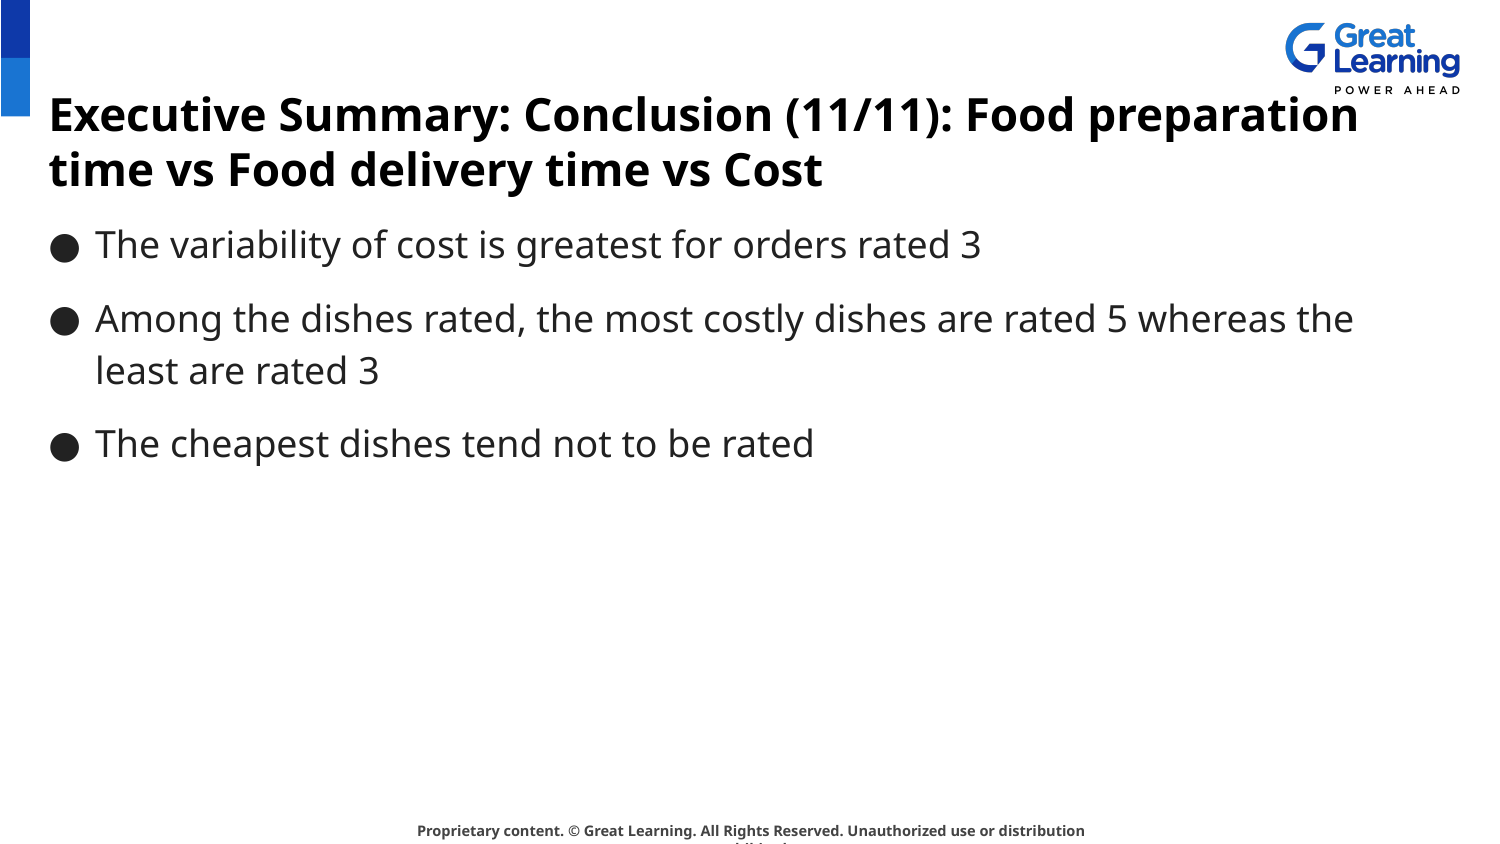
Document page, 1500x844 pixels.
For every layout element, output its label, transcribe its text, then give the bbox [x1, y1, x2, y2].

picture [1258, 11, 1487, 106]
list The variability of cost is greatest for orders rated 3 Among the dishes rated, the most costly dishes are rated 5 whereas the least are rated 3 The cheapest dishes tend not to be rated [33, 199, 1449, 750]
title Executive Summary: Conclusion (11/11): Food preparation time vs Food delivery time vs Cost [33, 70, 1431, 199]
